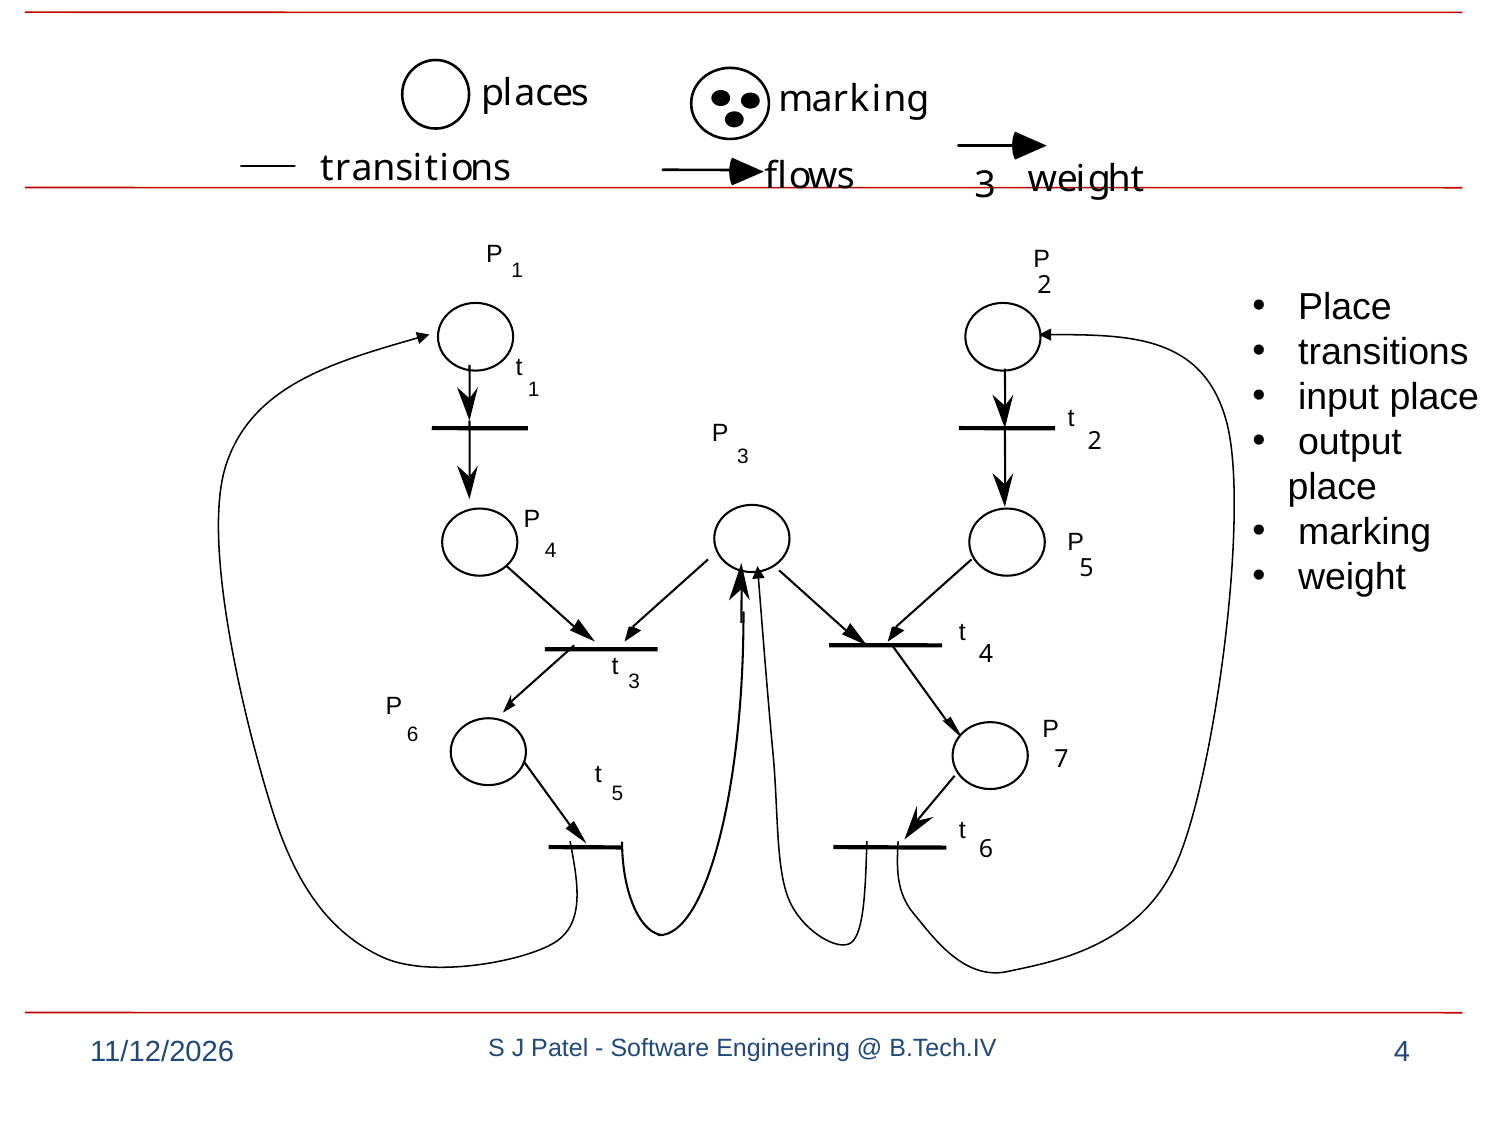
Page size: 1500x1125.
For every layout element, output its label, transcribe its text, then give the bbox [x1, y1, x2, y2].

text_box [187, 38, 1201, 813]
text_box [199, 237, 1251, 982]
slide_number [74, 1024, 426, 1103]
slide_number 4 [1074, 1024, 1426, 1103]
footer S J Patel - Software Engineering @ B.Tech.IV [449, 1024, 1051, 1103]
text_box Place transitions input place output place marking weight [1254, 274, 1500, 650]
